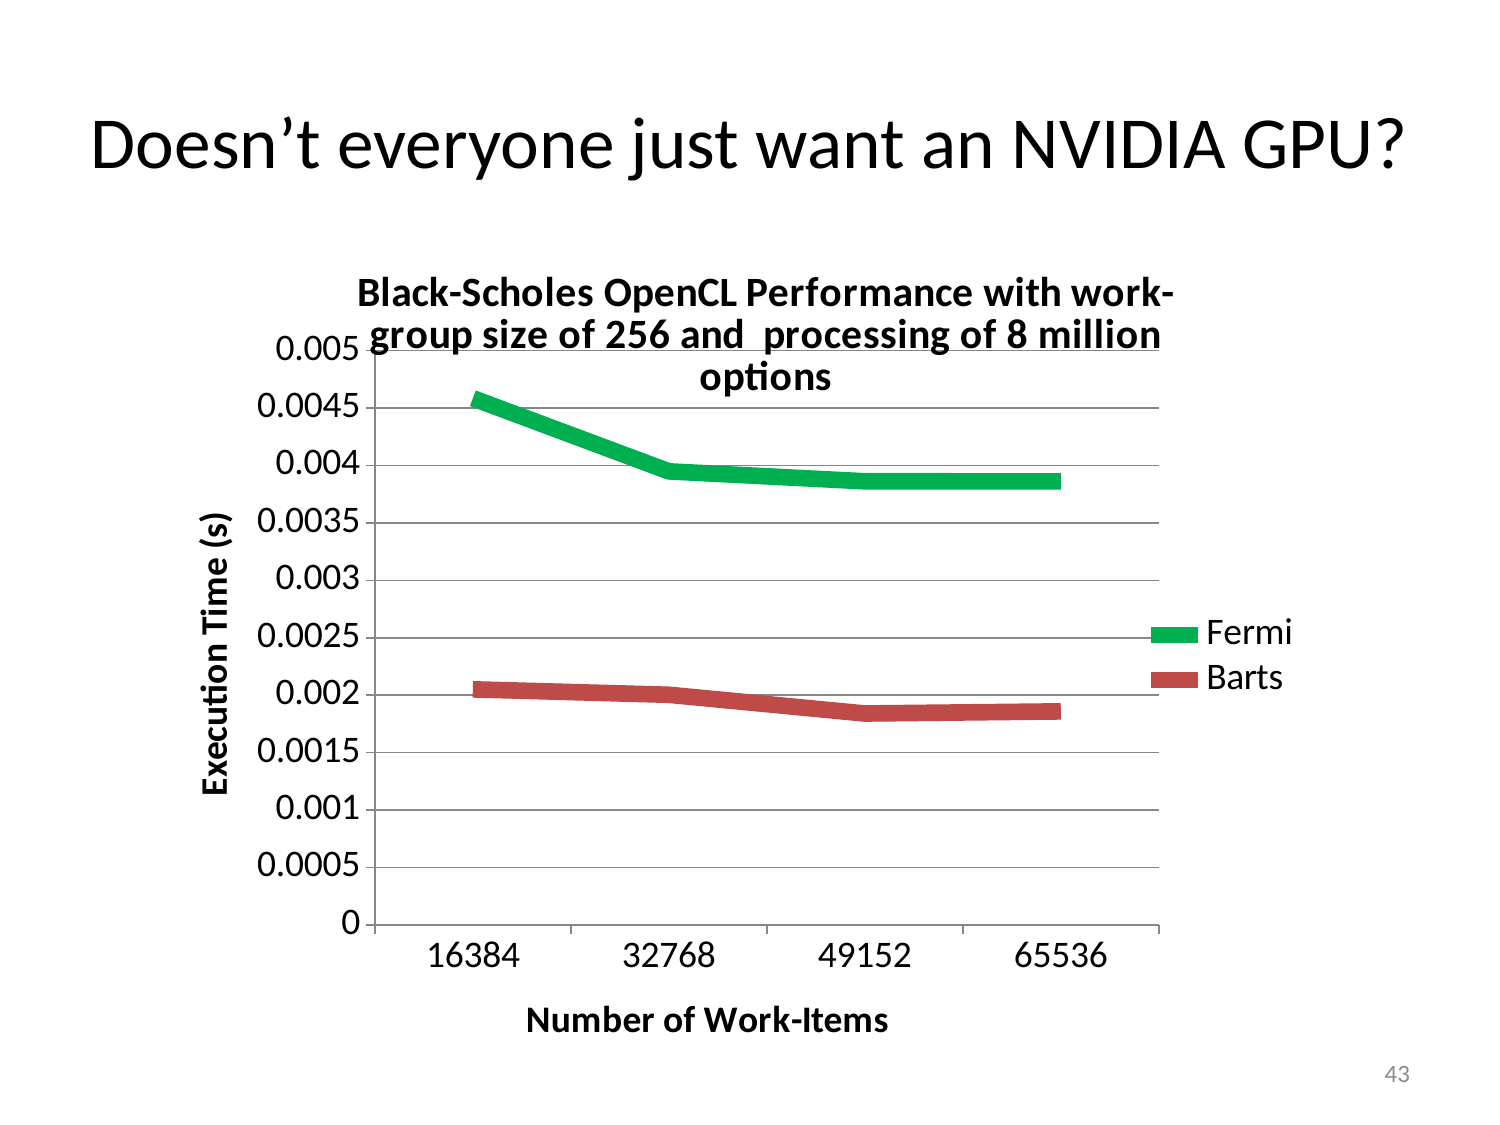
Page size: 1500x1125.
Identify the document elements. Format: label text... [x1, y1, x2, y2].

chart [187, 262, 1319, 1053]
title Doesn’t everyone just want an NVIDIA GPU? [75, 45, 1425, 233]
slide_number 43 [1074, 1042, 1425, 1103]
